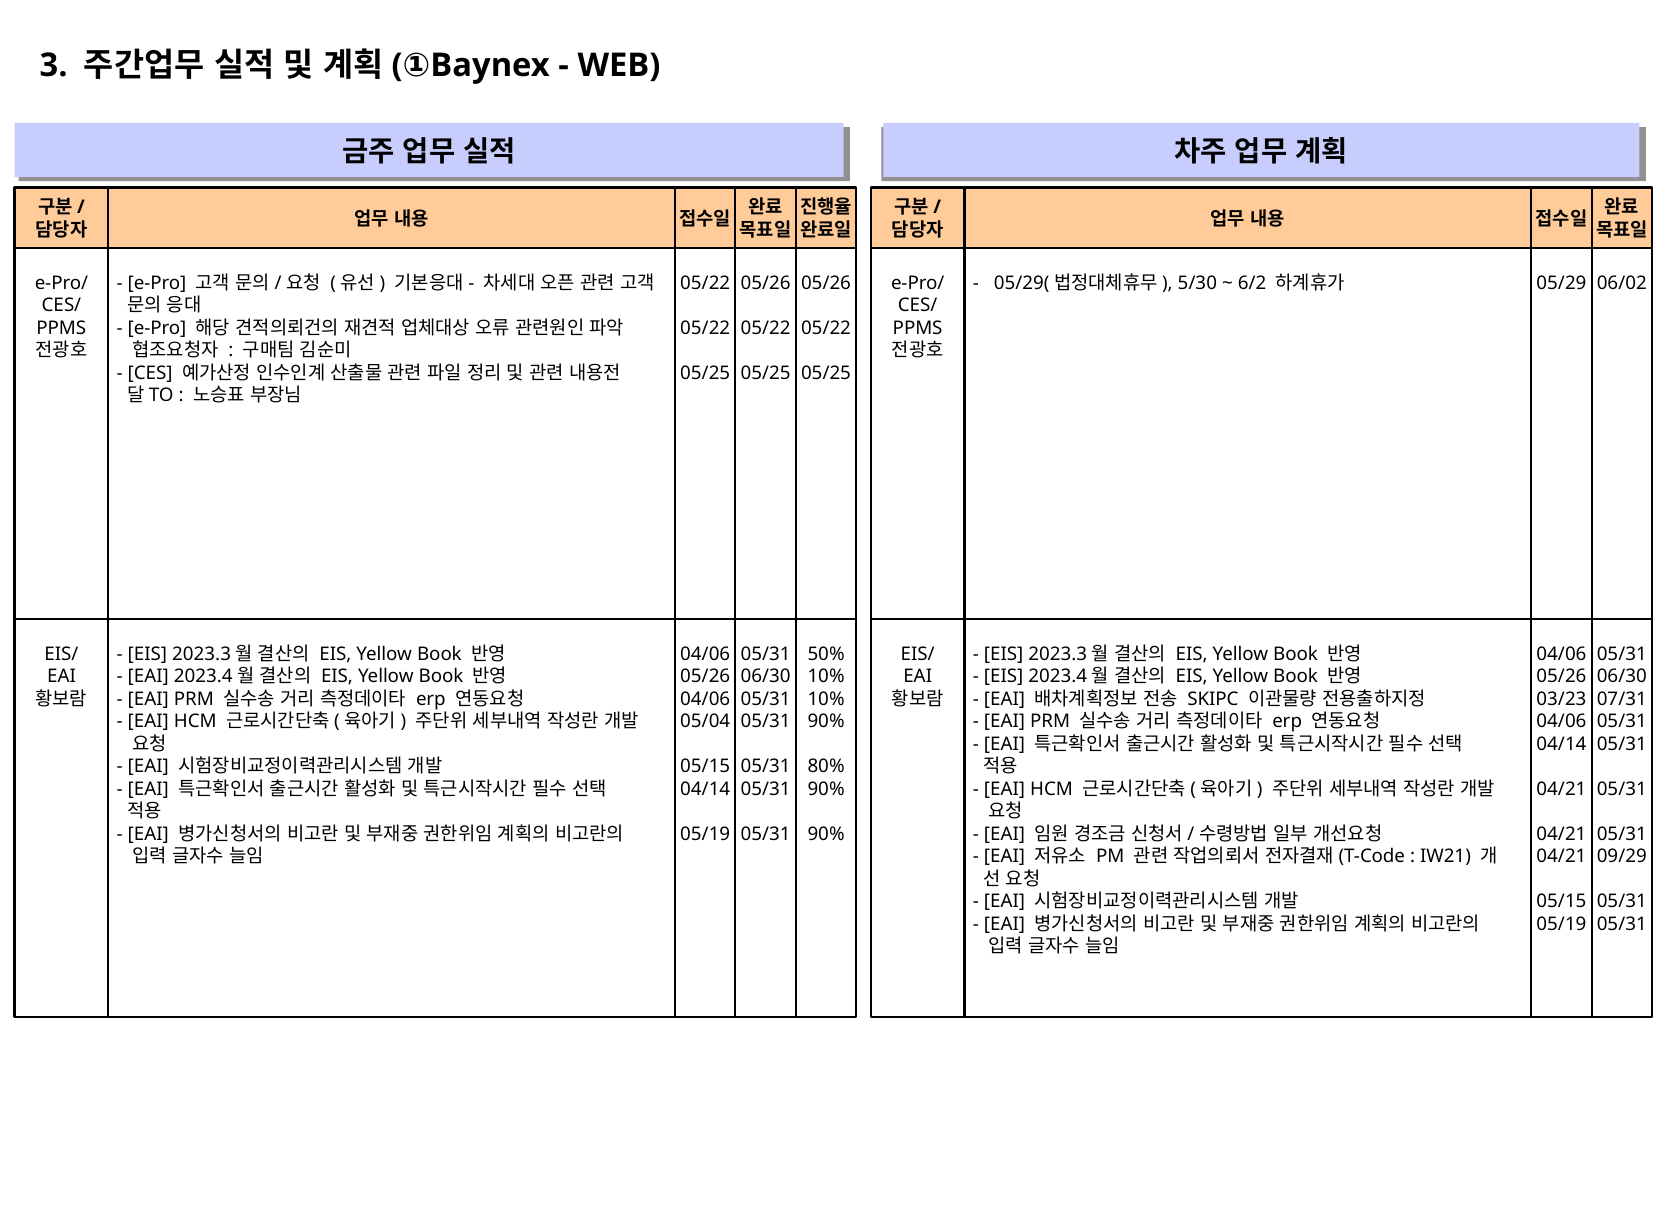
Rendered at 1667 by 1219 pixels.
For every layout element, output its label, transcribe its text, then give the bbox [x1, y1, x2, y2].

text_box e-Pro/ CES/ PPMS 전광호 [870, 247, 964, 618]
text_box 진행율 완료일 [795, 187, 857, 247]
text_box 05/26 05/22 05/25 [795, 247, 857, 618]
text_box 05/22 05/22 05/25 [675, 247, 736, 618]
text_box EIS/ EAI 황보람 [14, 618, 108, 1017]
text_box 구분/ 담당자 [870, 187, 964, 247]
text_box 업무 내용 [964, 187, 1531, 247]
text_box 차주 업무 계획 [883, 122, 1640, 177]
text_box " " [18, 127, 850, 182]
text_box [108, 618, 675, 1017]
text_box 50% 10% 10% 90% 80% 90% 90% [795, 618, 857, 1017]
text_box 04/06 05/26 03/23 04/06 04/14 04/21 04/21 04/21 05/15 05/19 [1532, 618, 1592, 1017]
text_box [108, 247, 675, 618]
text_box 3. 주간업무 실적 및 계획(①Baynex - WEB) [39, 43, 1019, 107]
text_box [964, 247, 1532, 618]
text_box EIS/ EAI 황보람 [870, 618, 964, 1017]
text_box 접수일 [675, 187, 735, 247]
text_box 접수일 [1531, 187, 1591, 247]
text_box [964, 618, 1532, 1017]
text_box 완료 목표일 [735, 187, 795, 247]
text_box 06/02 [1592, 247, 1653, 618]
text_box 05/29 [1532, 247, 1592, 618]
text_box 완료 목표일 [1591, 187, 1653, 247]
text_box 05/26 05/22 05/25 [736, 247, 795, 618]
text_box e-Pro/ CES/ PPMS 전광호 [14, 247, 108, 618]
text_box 구분/ 담당자 [14, 187, 108, 247]
text_box 업무 내용 [108, 187, 675, 247]
text_box " " [881, 127, 1646, 182]
text_box 05/31 06/30 07/31 05/31 05/31 05/31 05/31 09/29 05/31 05/31 [1592, 618, 1653, 1017]
text_box 금주 업무 실적 [14, 122, 844, 177]
text_box 05/31 06/30 05/31 05/31 05/31 05/31 05/31 [736, 618, 795, 1017]
text_box 04/06 05/26 04/06 05/04 05/15 04/14 05/19 [675, 618, 736, 1017]
